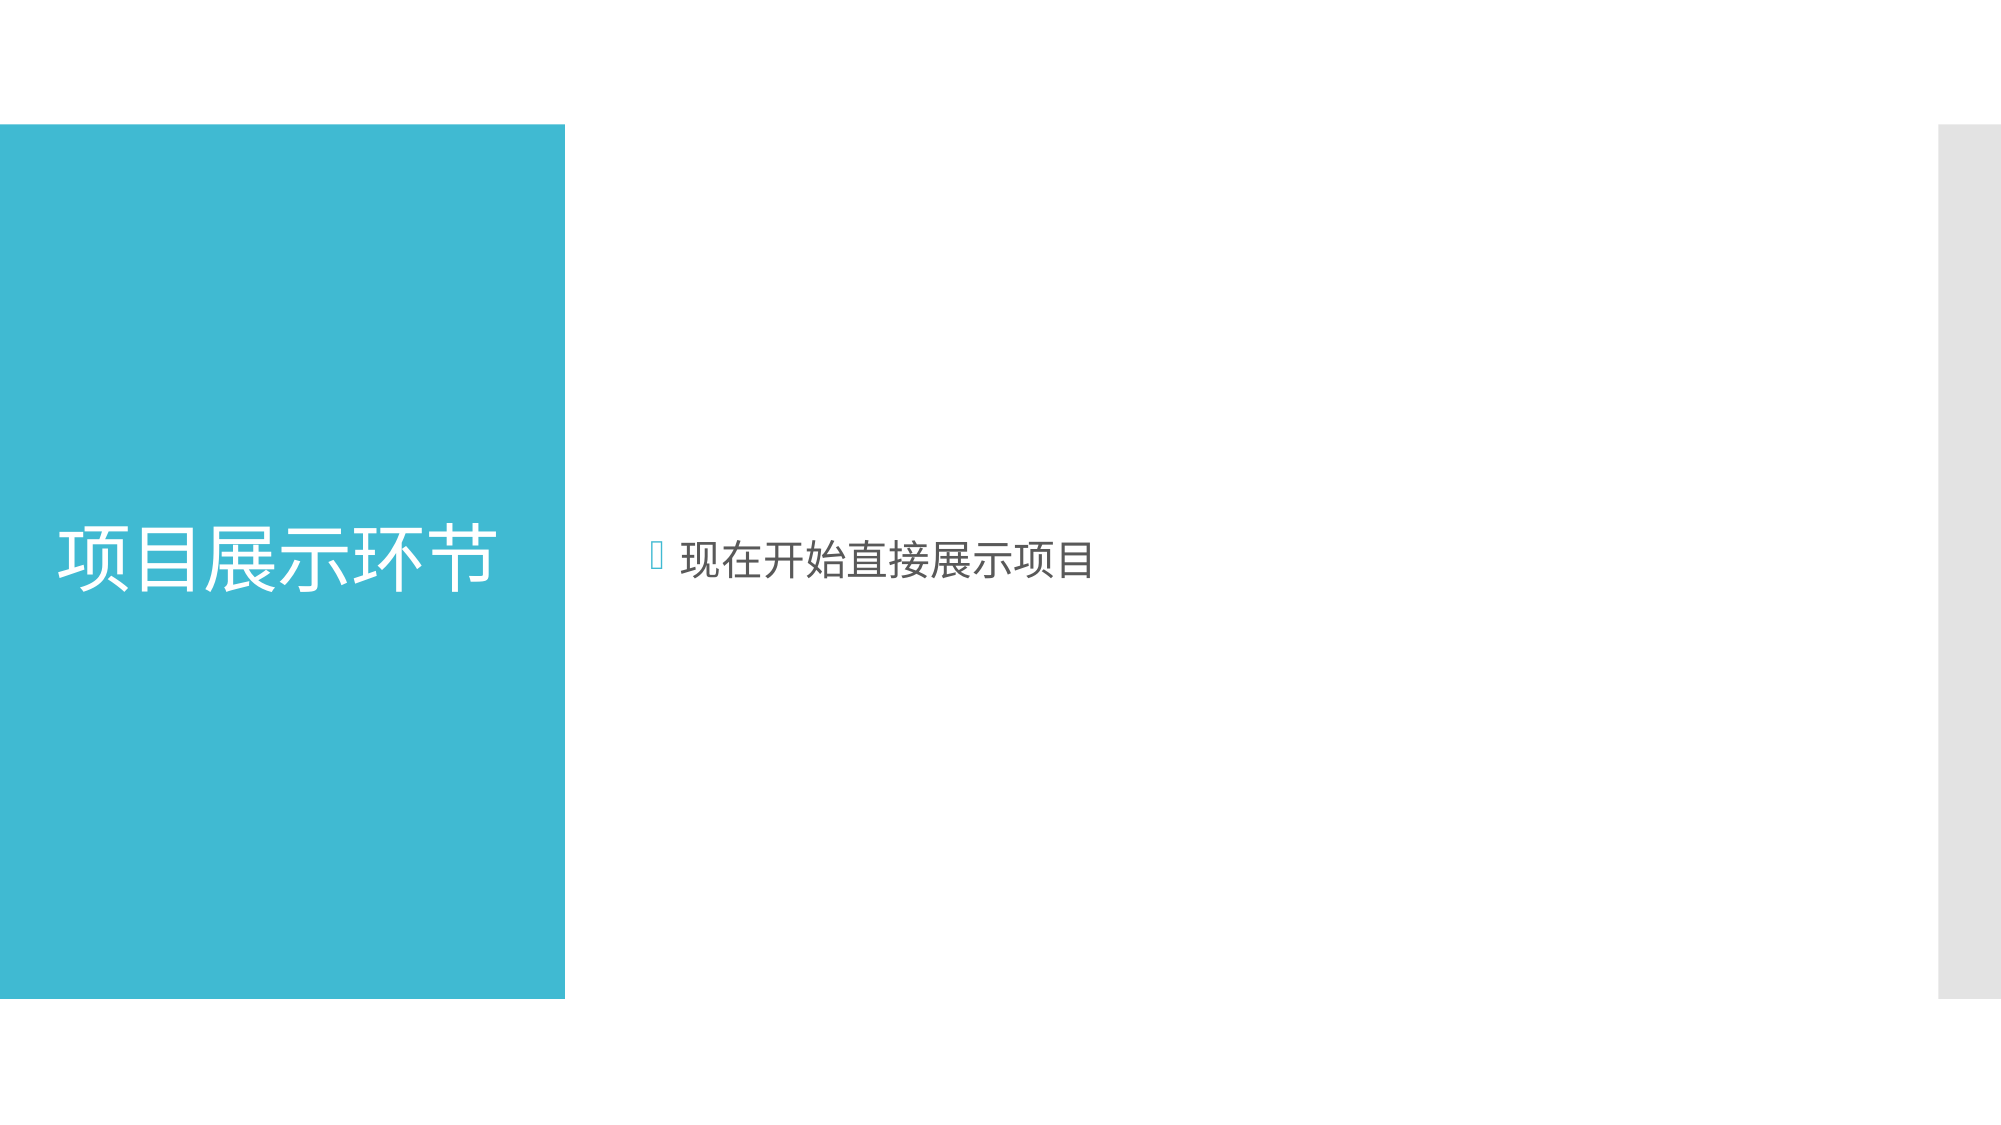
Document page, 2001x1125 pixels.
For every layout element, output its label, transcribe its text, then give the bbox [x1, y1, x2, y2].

list 现在开始直接展示项目 [634, 141, 1835, 982]
title 项目展示环节 [41, 184, 525, 940]
